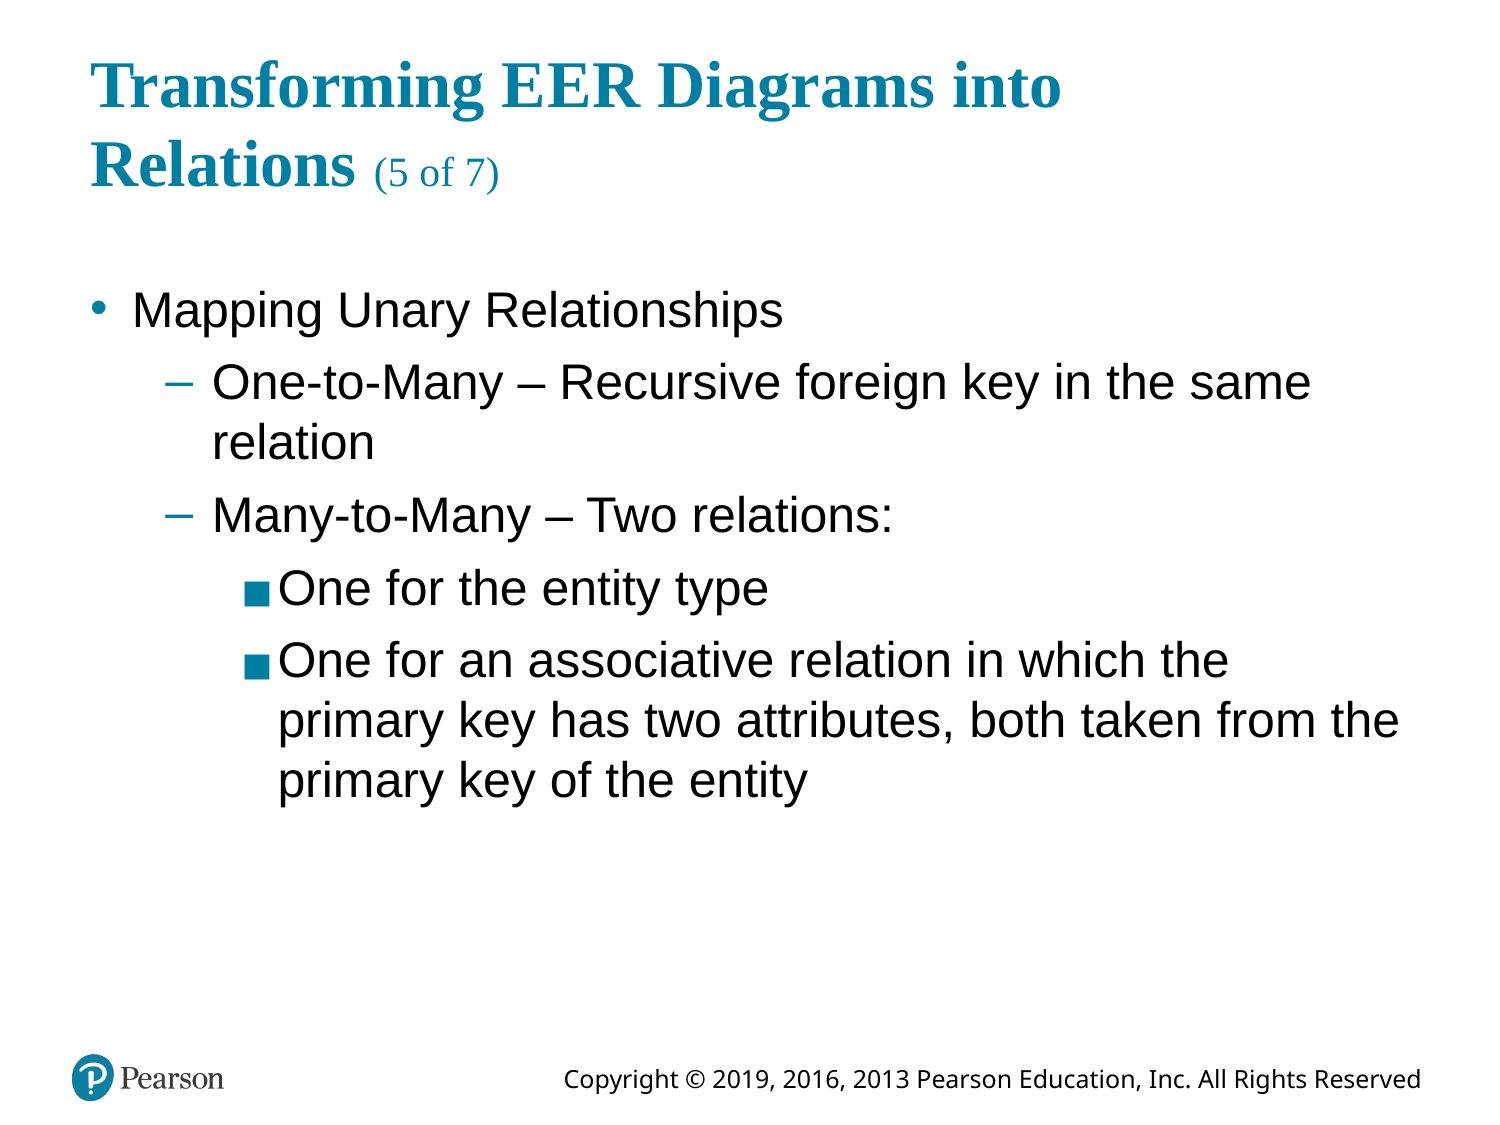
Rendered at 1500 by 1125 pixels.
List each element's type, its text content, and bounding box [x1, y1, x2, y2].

picture [72, 1054, 88, 1070]
picture [80, 1063, 106, 1088]
list Mapping Unary Relationships One-to-Many – Recursive foreign key in the same relation Many-to-Many – Two relations: One for the entity type One for an associative relation in which the primary key has two attributes, both taken from the primary key of the entity [75, 262, 1425, 1005]
picture [72, 1087, 83, 1101]
picture [98, 1054, 224, 1101]
title Transforming E E R Diagrams into Relations (5 of 7) [75, 35, 1340, 216]
